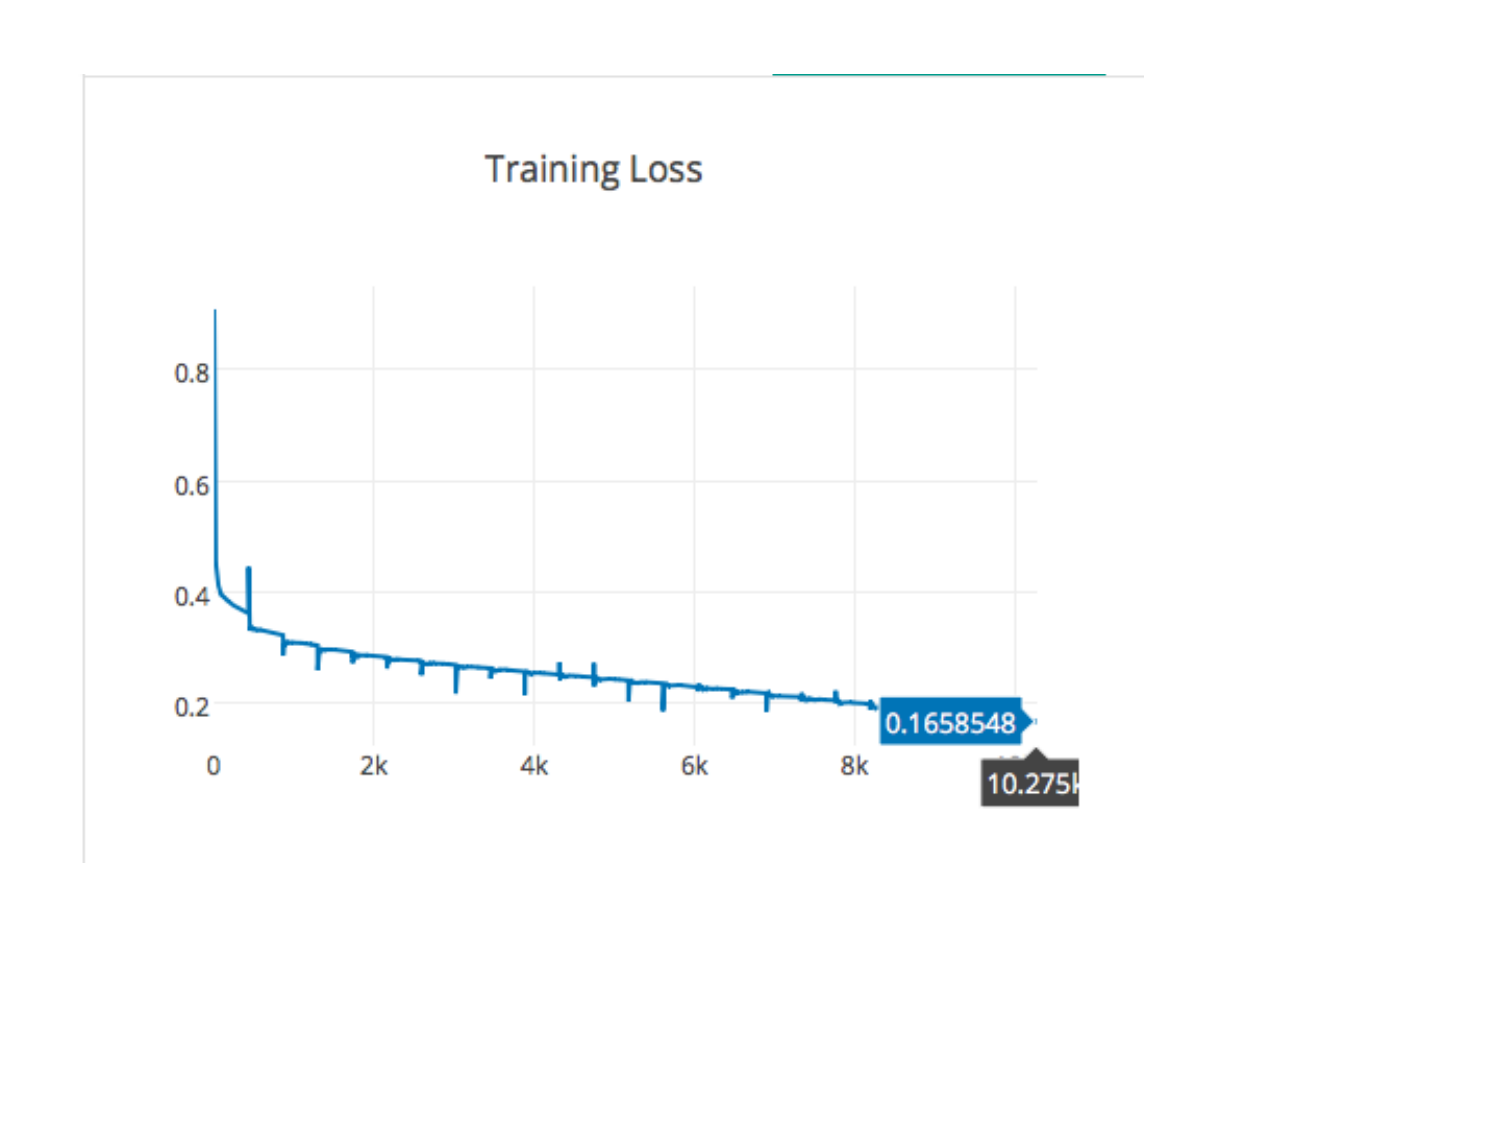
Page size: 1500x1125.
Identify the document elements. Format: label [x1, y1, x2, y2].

picture [74, 74, 1144, 863]
